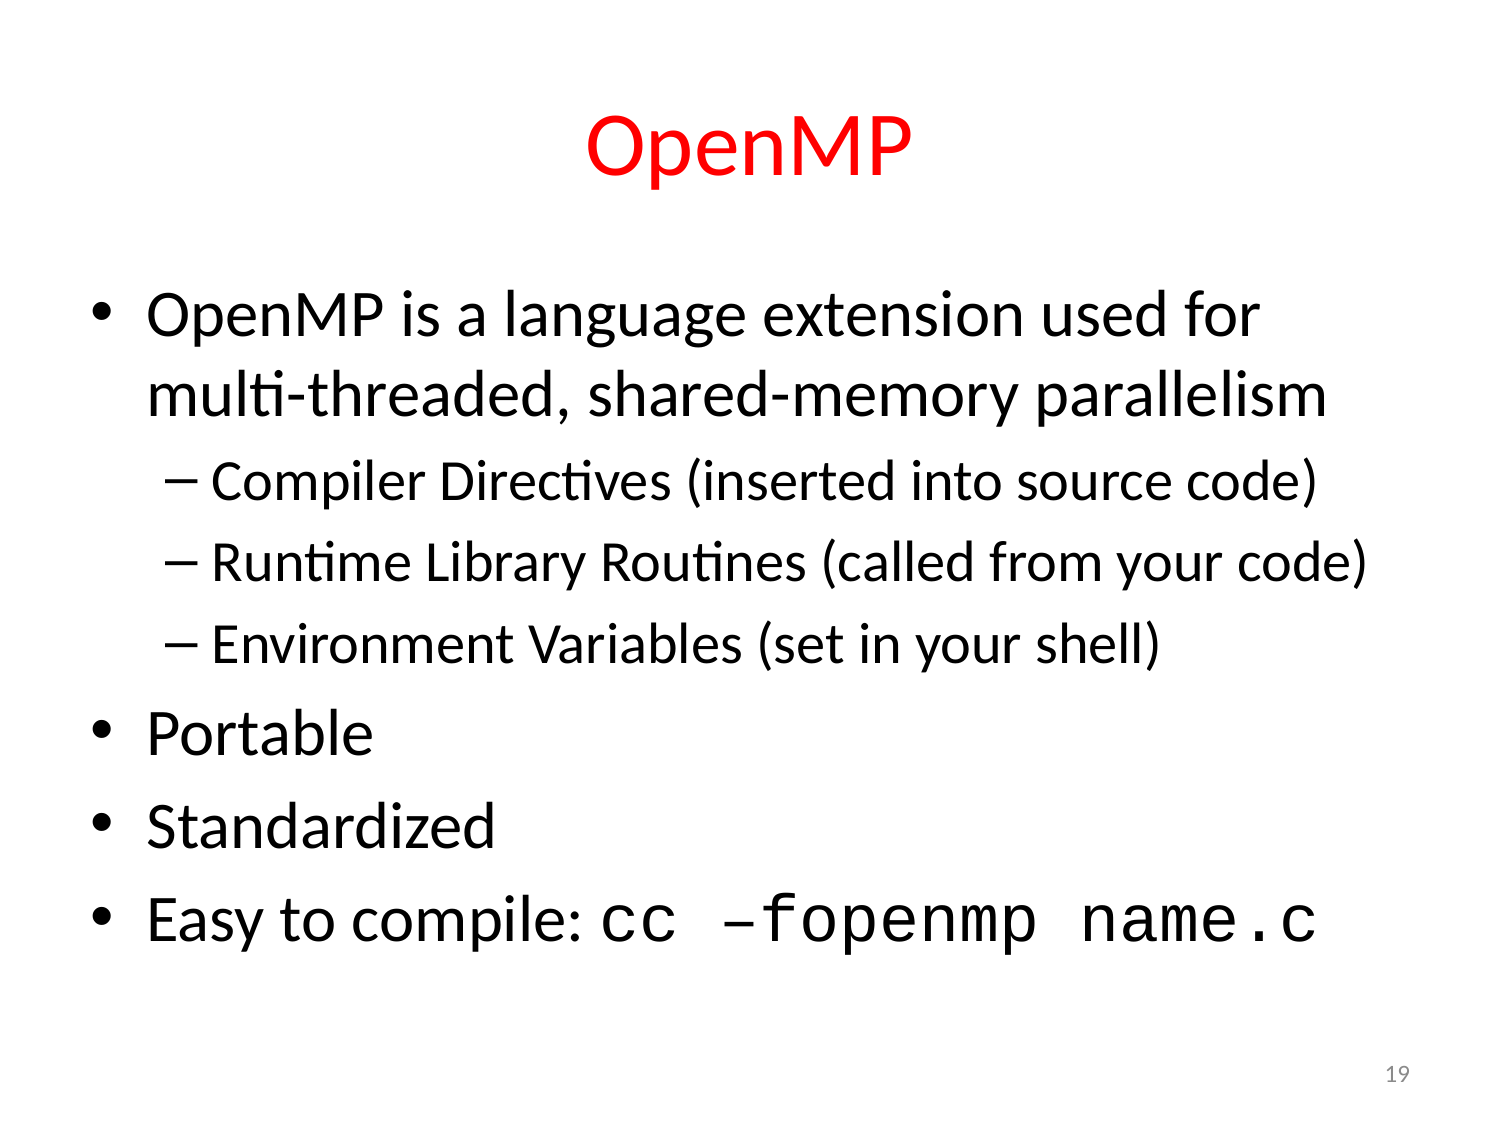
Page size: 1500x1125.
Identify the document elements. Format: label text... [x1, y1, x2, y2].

title OpenMP [75, 45, 1425, 233]
list OpenMP is a language extension used for multi-threaded, shared-memory parallelism Compiler Directives (inserted into source code) Runtime Library Routines (called from your code) Environment Variables (set in your shell) Portable Standardized Easy to compile: cc –fopenmp name.c [75, 262, 1425, 1005]
slide_number 19 [1074, 1042, 1425, 1103]
